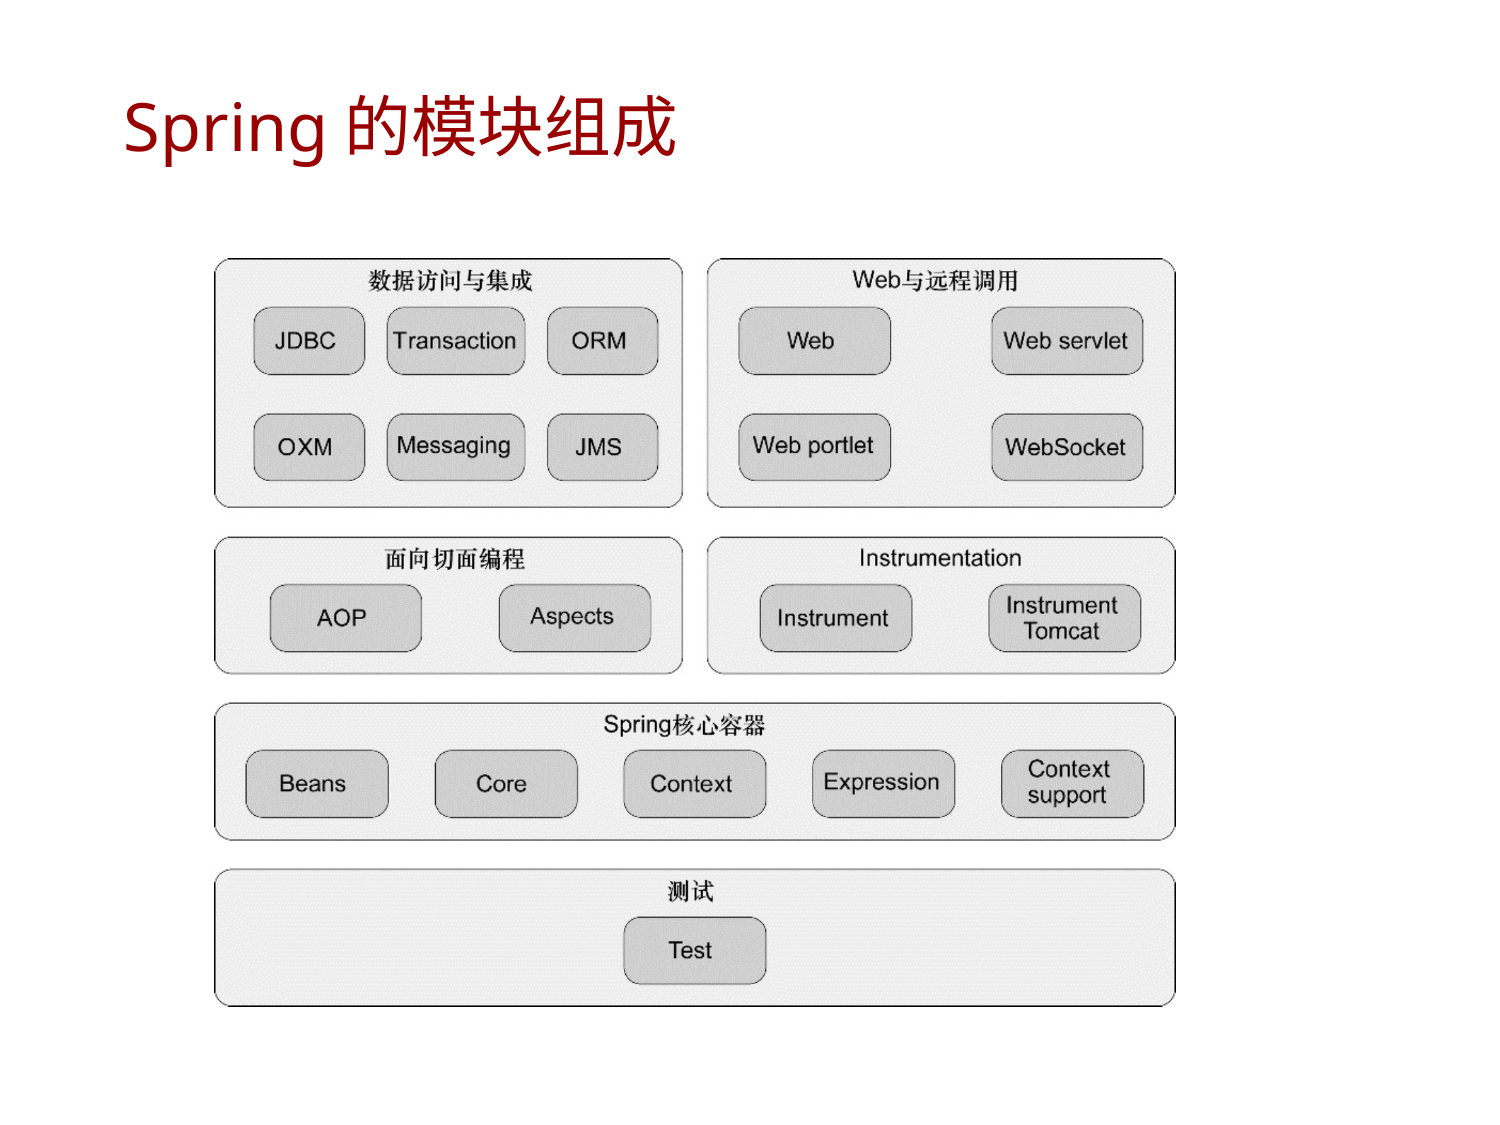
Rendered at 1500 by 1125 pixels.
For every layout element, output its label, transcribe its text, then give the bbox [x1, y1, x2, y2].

picture [206, 243, 1188, 1016]
title Spring的模块组成 [123, 52, 1377, 197]
